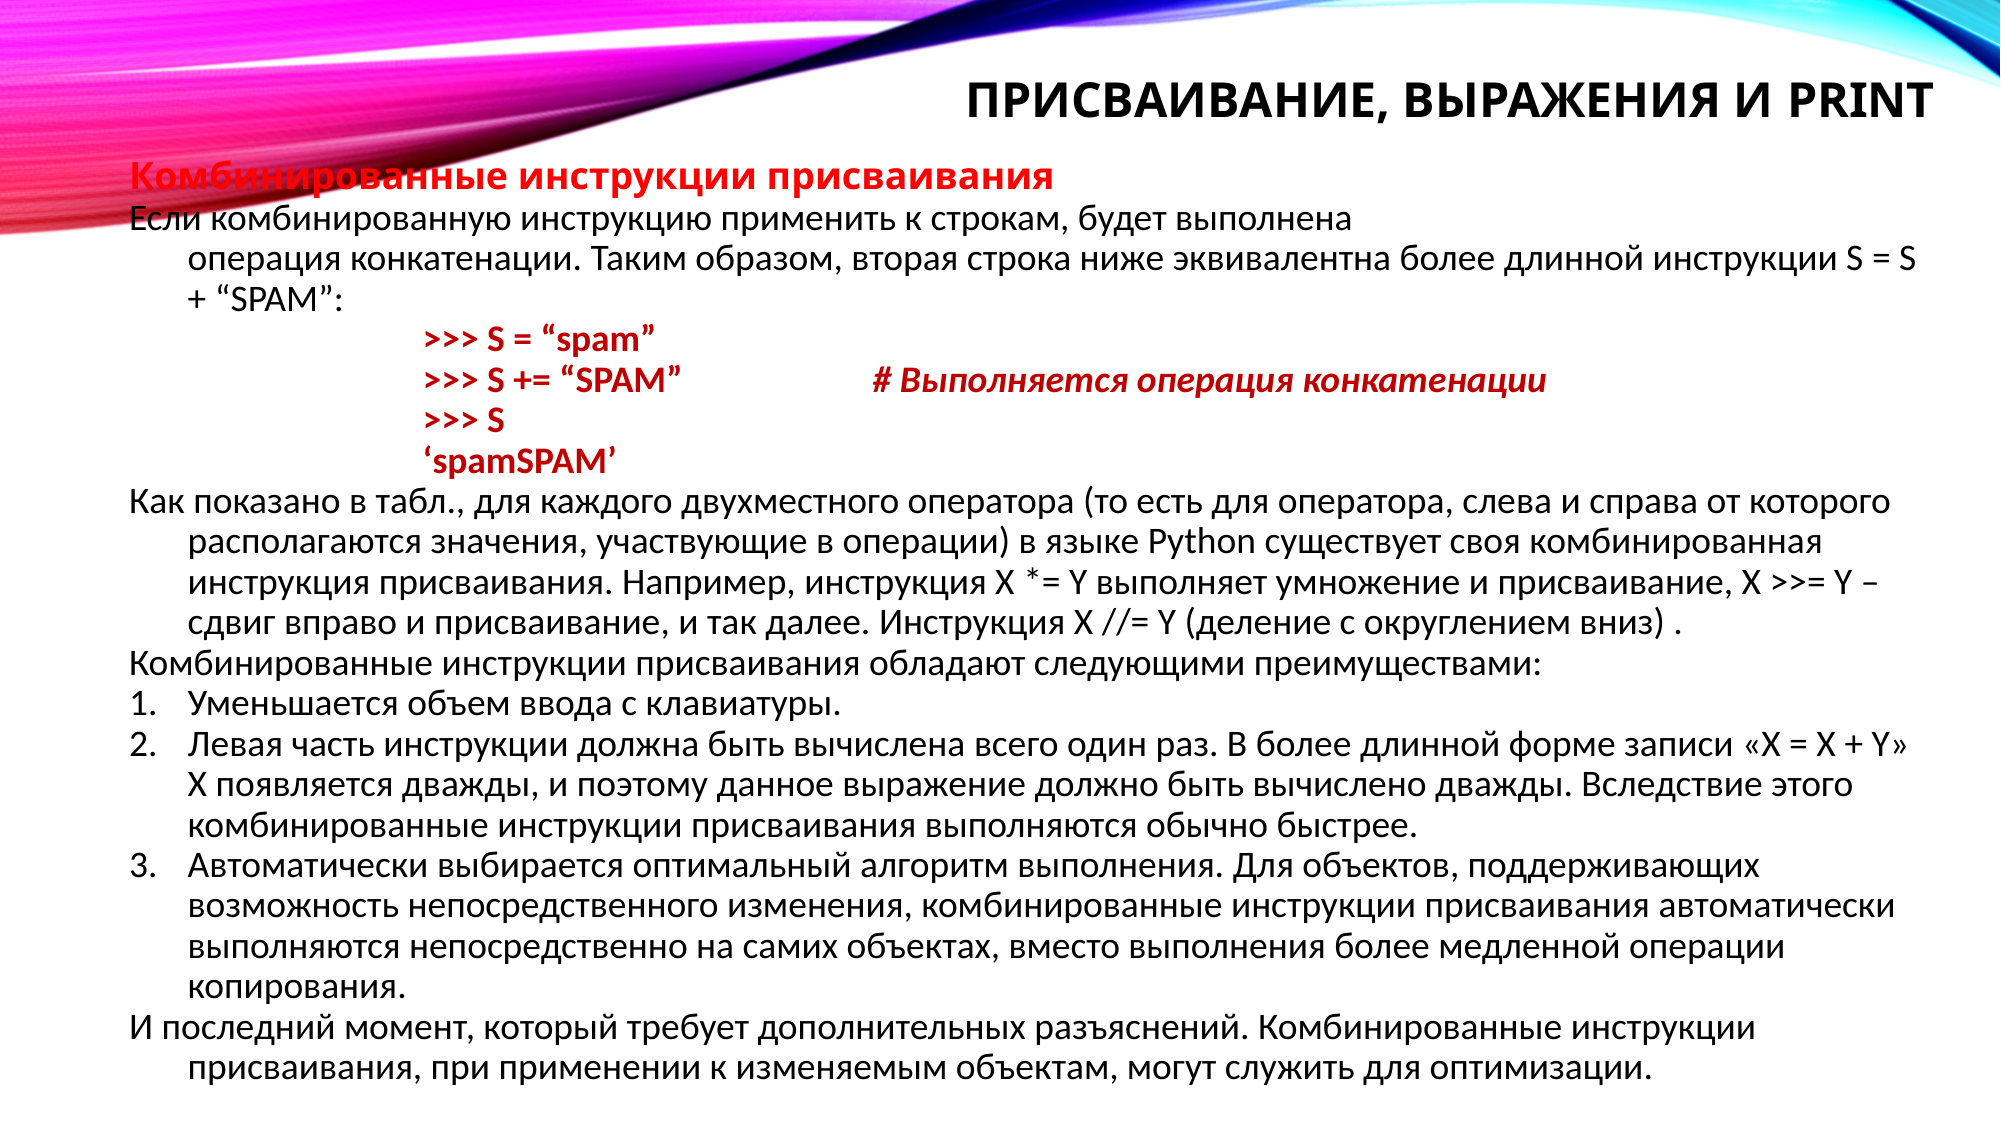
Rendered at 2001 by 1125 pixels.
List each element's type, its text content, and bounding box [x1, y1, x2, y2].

picture [1890, 0, 2000, 75]
picture [1910, 0, 2000, 45]
text_box Комбинированные инструкции присваивания Если комбинированную инструкцию применить к строкам, будет выполнена операция конкатенации. Таким образом, вторая строка ниже эквивалентна более длинной инструкции S = S + “SPAM”: >>> S = “spam” >>> S += “SPAM” # Выполняется операция конкатенации >>> S ‘spamSPAM’ Как показано в табл., для каждого двухместного оператора (то есть для оператора, слева и справа от которого располагаются значения, участвующие в операции) в языке Python существует своя комбинированная инструкция присваивания. Например, инструкция X *= Y выполняет умножение и присваивание, X >>= Y – сдвиг вправо и присваивание, и так далее. Инструкция X //= Y (деление с округлением вниз) . Комбинированные инструкции присваивания обладают следующими преимуществами: Уменьшается объем ввода с клавиатуры. Левая часть инструкции должна быть вычислена всего один раз. В более длинной форме записи «X = X + Y» X появляется дважды, и поэтому данное выражение должно быть вычислено дважды. Вследствие этого комбинированные инструкции присваивания выполняются обычно быстрее. Автоматически выбирается оптимальный алгоритм выполнения. Для объектов, поддерживающих возможность непосредственного изменения, комбинированные инструкции присваивания автоматически выполняются непосредственно на самих объектах, вместо выполнения более медленной операции копирования. И последний момент, который требует дополнительных разъяснений. Комбинированные инструкции присваивания, при применении к изменяемым объектам, могут служить для оптимизации. [114, 149, 1934, 1125]
picture [0, 0, 2000, 237]
title Присваивание, выражения и print [182, 67, 1950, 194]
